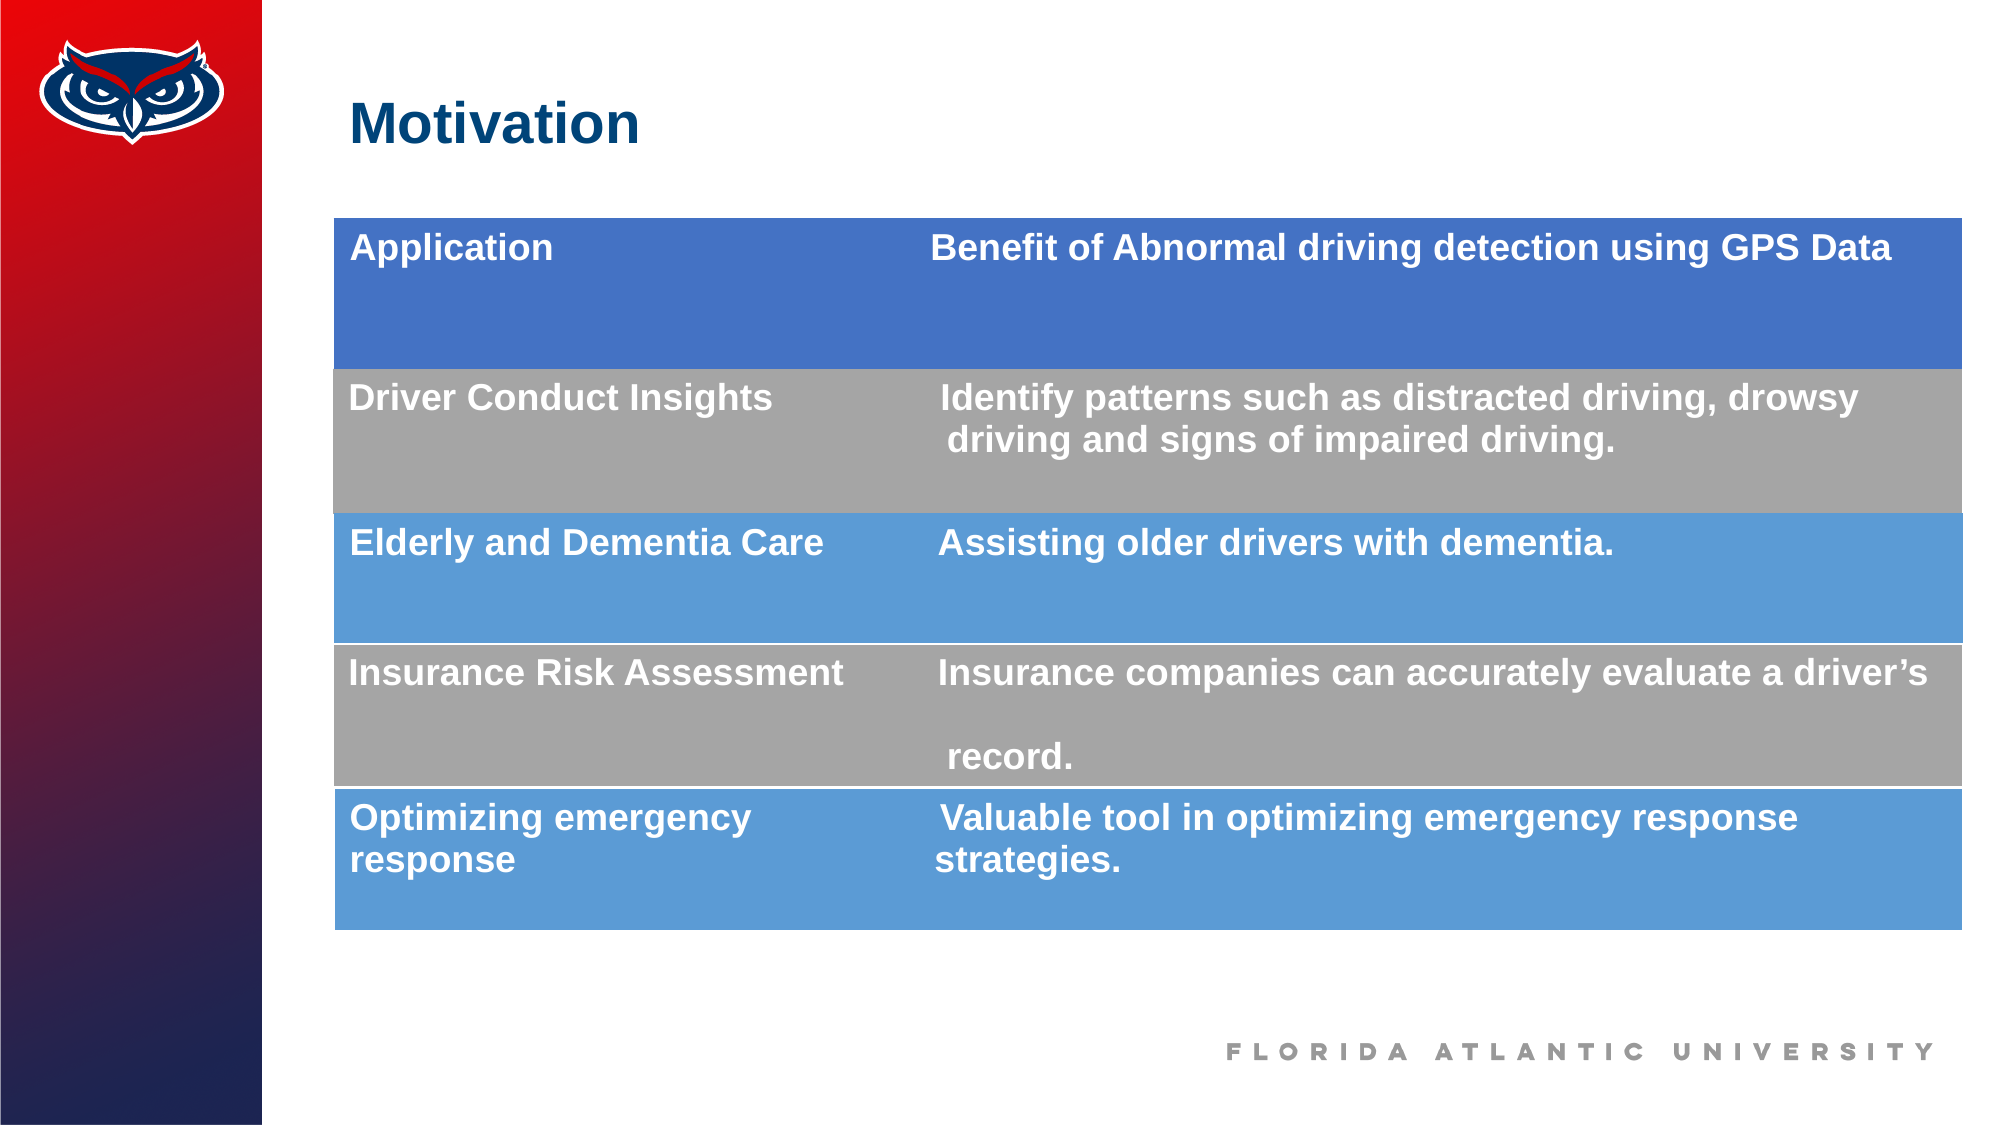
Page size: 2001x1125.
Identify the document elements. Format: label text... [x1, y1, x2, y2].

table_header Application Benefit of Abnormal driving detection using GPS Data [335, 220, 1960, 368]
title Motivation [334, 84, 1911, 165]
table_header Optimizing emergency Valuable tool in optimizing emergency response response strategies. [335, 789, 1962, 930]
picture [0, 0, 2001, 1125]
table_header Insurance Risk Assessment Insurance companies can accurately evaluate a driver’s record. [334, 645, 1962, 786]
table_header Driver Conduct Insights Identify patterns such as distracted driving, drowsy driving and signs of impaired driving. [334, 370, 1961, 513]
table_header Elderly and Dementia Care Assisting older drivers with dementia. [335, 514, 1962, 643]
